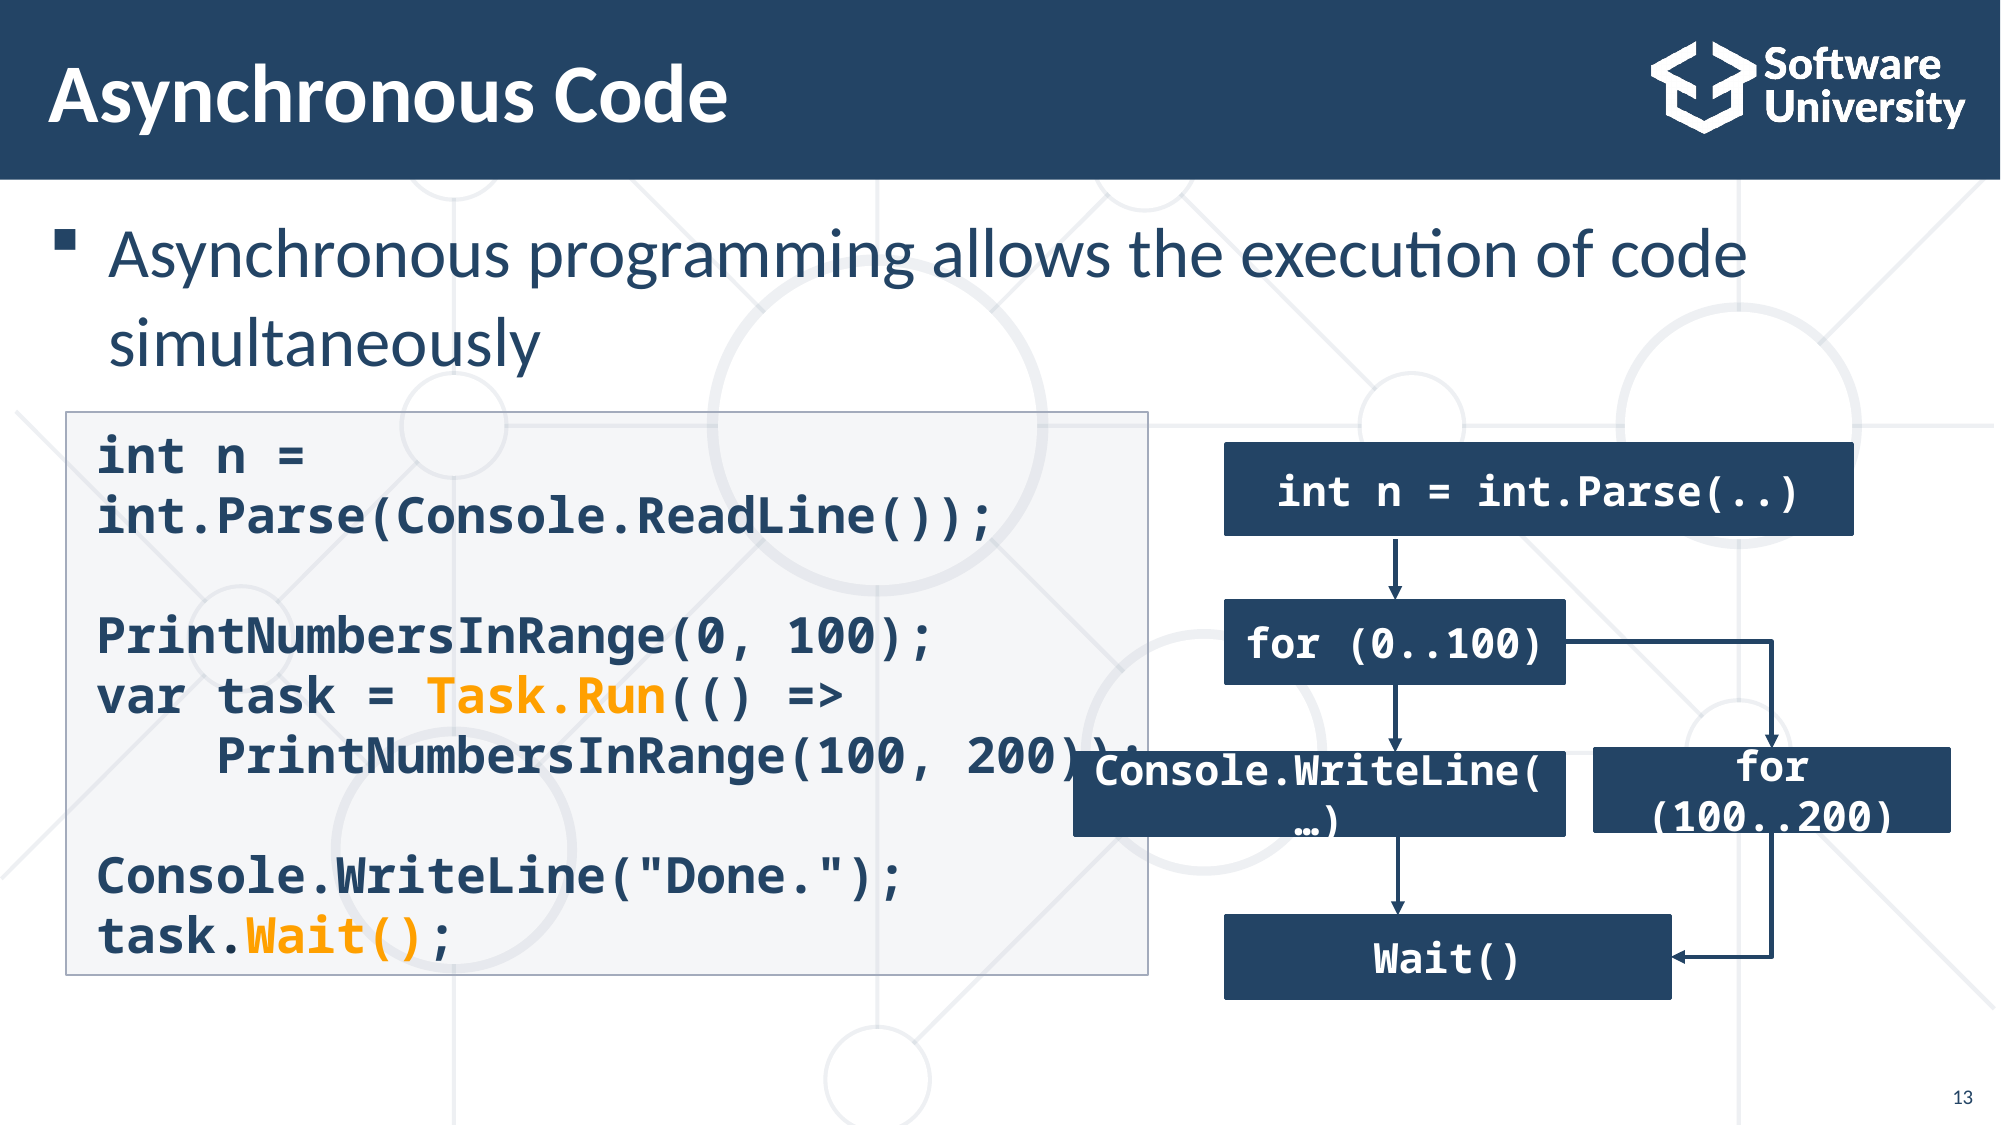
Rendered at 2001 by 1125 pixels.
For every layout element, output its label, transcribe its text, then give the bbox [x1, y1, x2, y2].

title Asynchronous Code [31, 16, 1625, 162]
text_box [1564, 641, 1773, 749]
slide_number 13 [1927, 1067, 1989, 1117]
picture [1651, 41, 1966, 134]
list Asynchronous programming allows the execution of code simultaneously [31, 196, 1970, 1104]
text_box int n = int.Parse(Console.ReadLine()); PrintNumbersInRange(0, 100); var task = Task.Run(() => PrintNumbersInRange(100, 200)); Console.WriteLine("Done."); task.Wait(); [66, 411, 1148, 976]
text_box for (100..200) [1592, 746, 1951, 834]
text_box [1658, 843, 1785, 945]
text_box int n = int.Parse(..) [1224, 442, 1854, 537]
text_box Wait() [1224, 913, 1673, 1000]
text_box Console.WriteLine(…) [1072, 750, 1567, 837]
text_box for (0..100) [1224, 598, 1567, 685]
